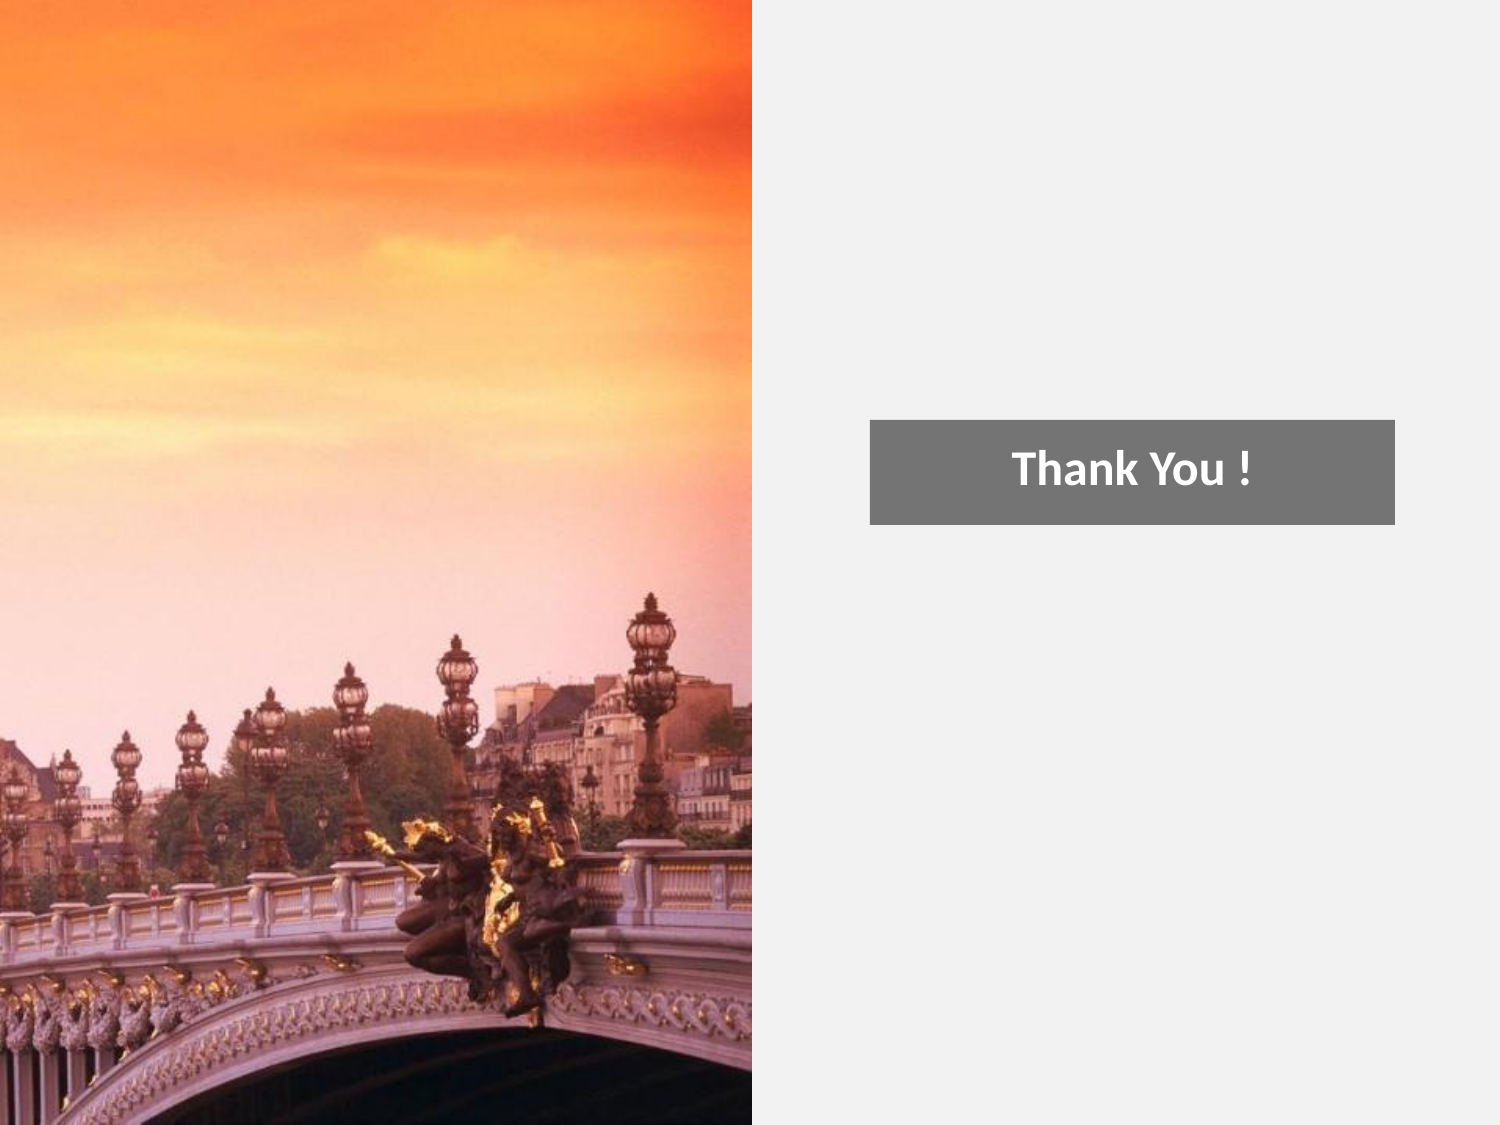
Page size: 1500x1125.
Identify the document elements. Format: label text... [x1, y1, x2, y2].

text_box Thank You ! [869, 419, 1395, 525]
picture [0, 0, 753, 1125]
